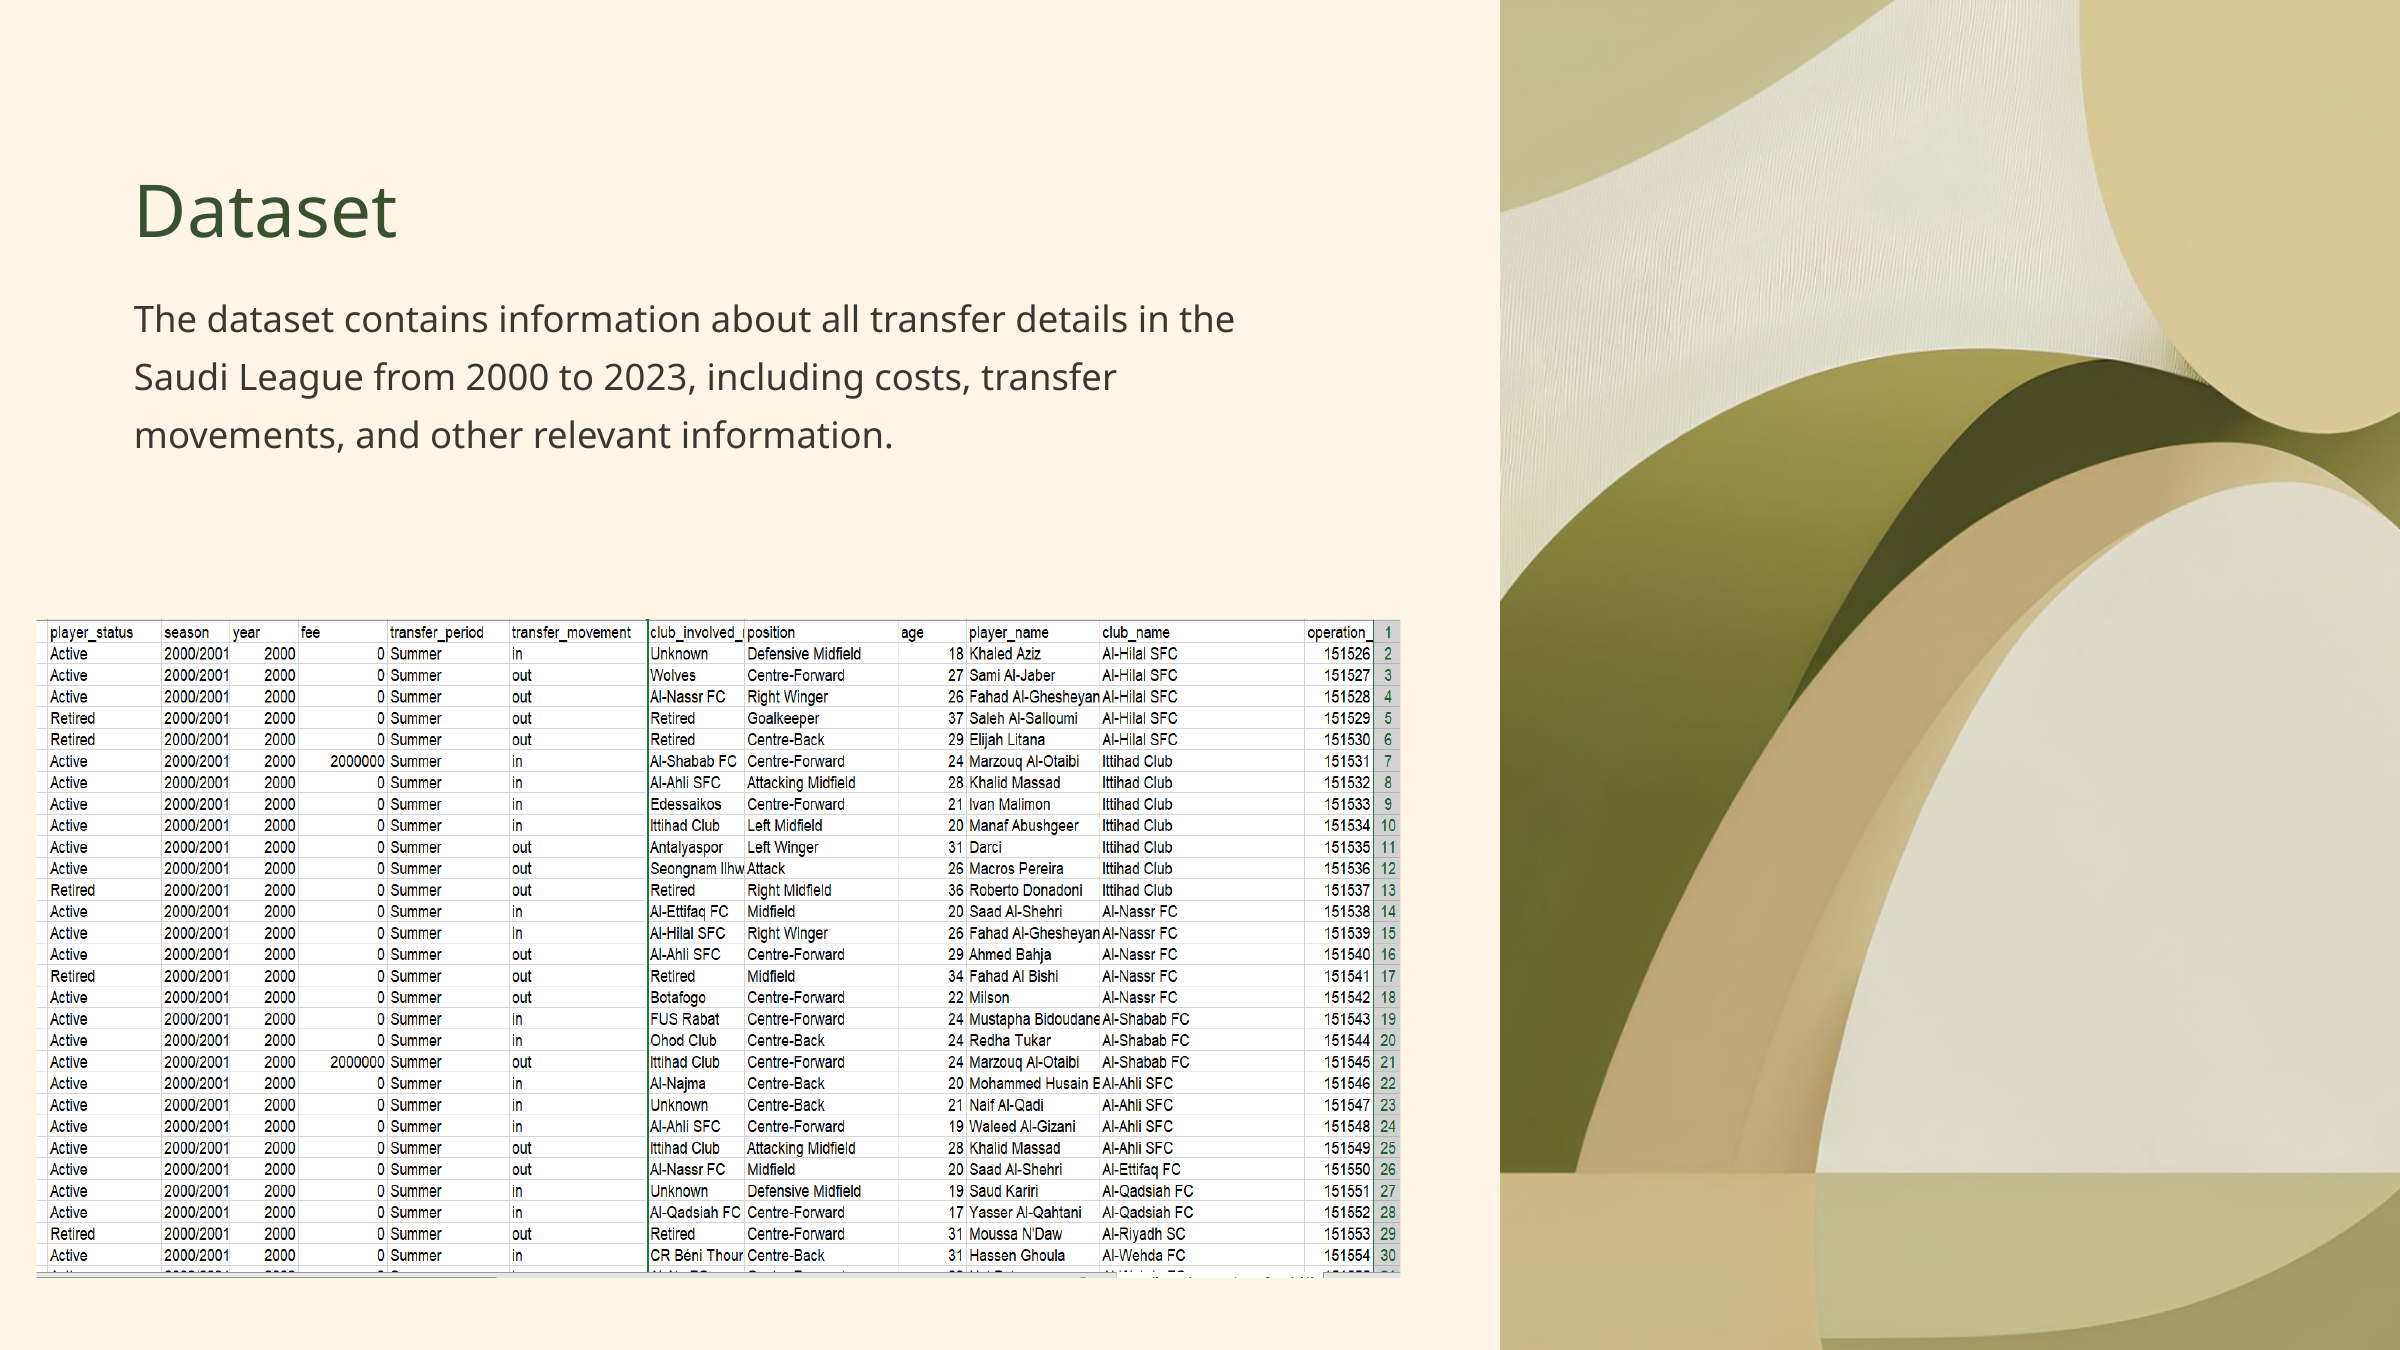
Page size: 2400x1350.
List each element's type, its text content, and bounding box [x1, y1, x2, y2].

picture [1499, 0, 2400, 1350]
text_box The dataset contains information about all transfer details in the Saudi League from 2000 to 2023, including costs, transfer movements, and other relevant information. [119, 273, 1346, 449]
picture [36, 619, 1401, 1278]
text_box Dataset [119, 153, 703, 245]
text_box [0, 0, 1499, 1350]
